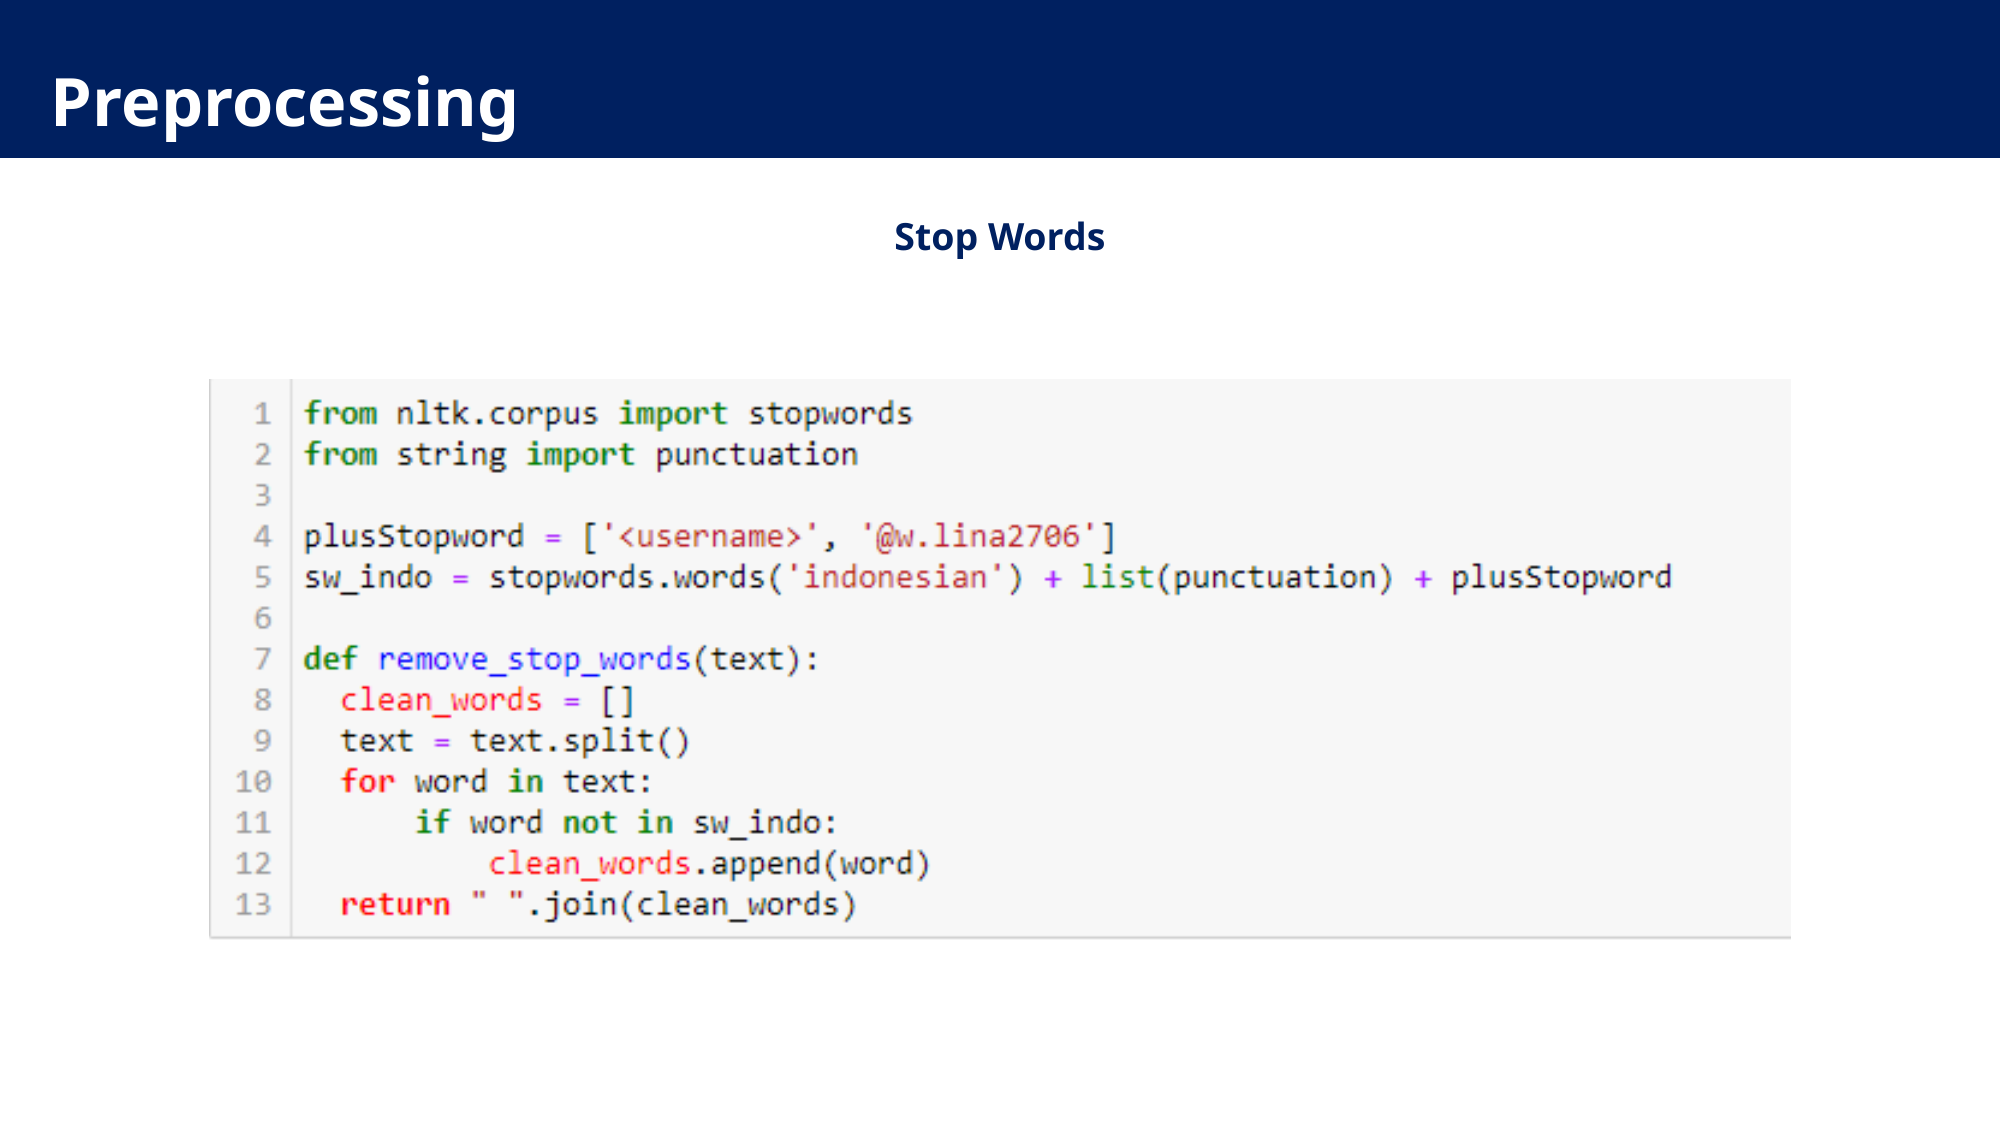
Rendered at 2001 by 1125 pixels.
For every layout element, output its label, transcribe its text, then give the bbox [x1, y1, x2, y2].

text_box [0, 0, 2000, 159]
text_box Stop Words [405, 183, 1595, 266]
picture [209, 379, 1791, 942]
text_box Preprocessing [35, 12, 1547, 147]
